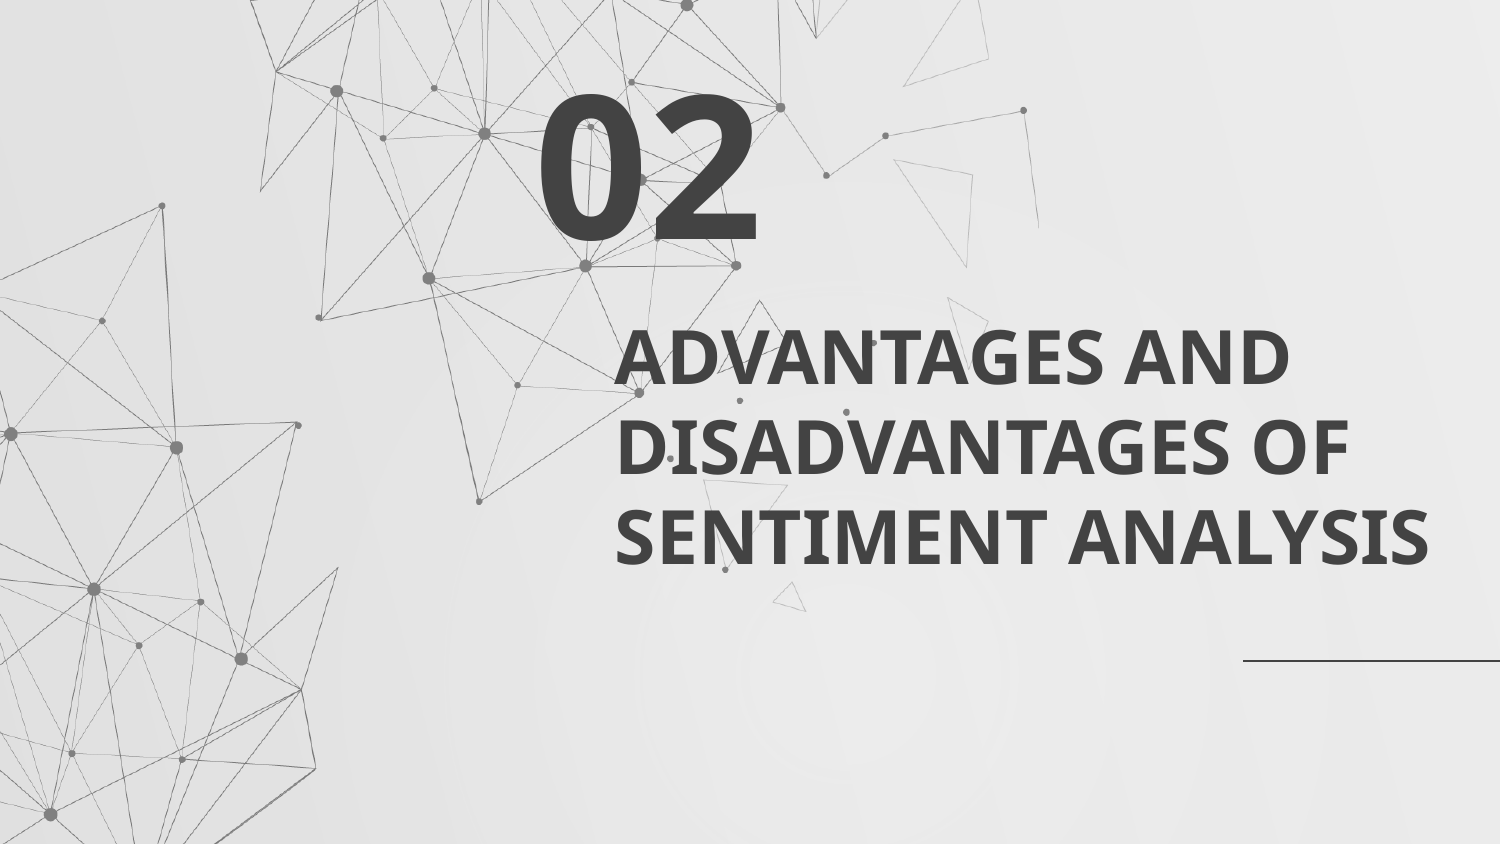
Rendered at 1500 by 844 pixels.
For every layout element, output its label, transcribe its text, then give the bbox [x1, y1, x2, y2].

title ADVANTAGES AND DISADVANTAGES OF SENTIMENT ANALYSIS [599, 286, 1453, 603]
title 02 [289, 97, 779, 222]
picture [0, 0, 1500, 844]
